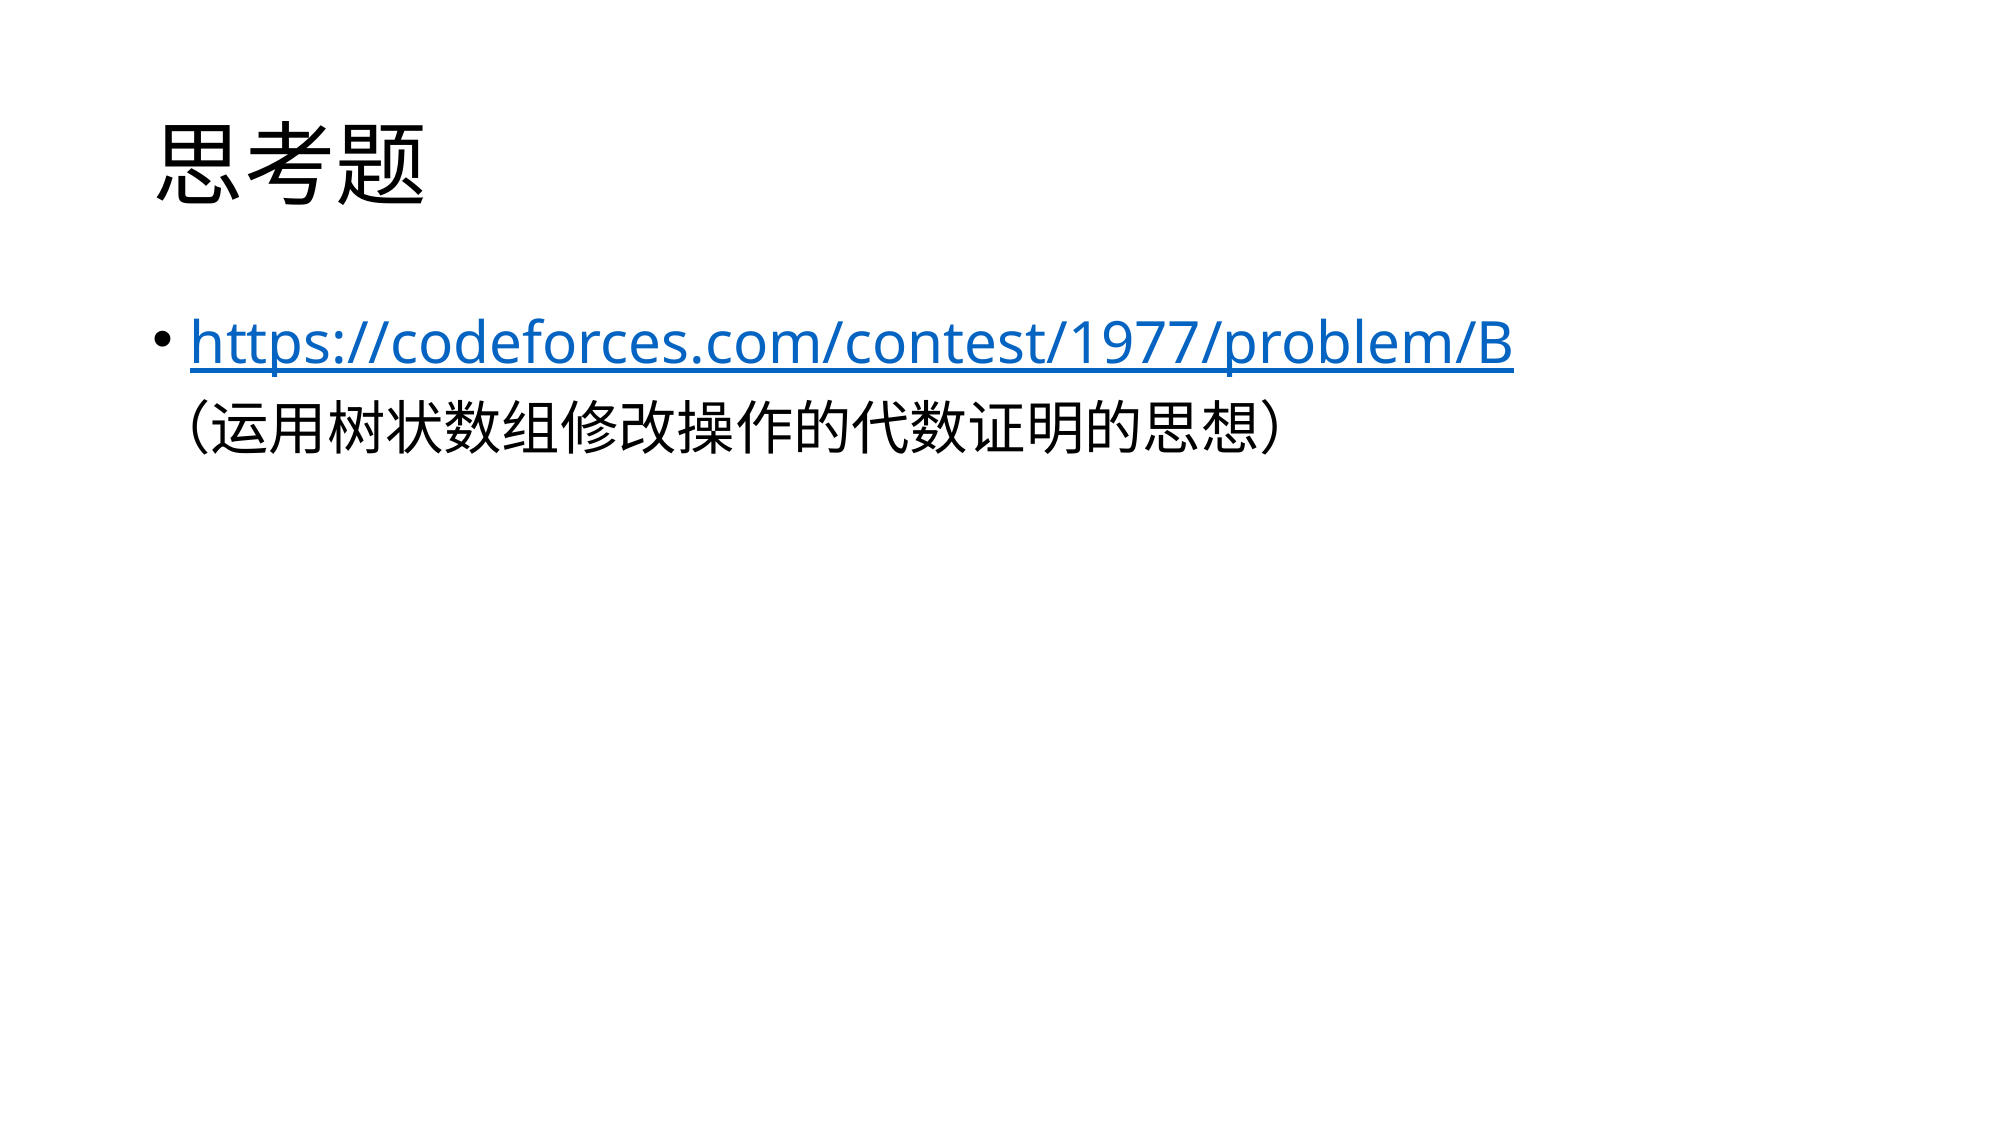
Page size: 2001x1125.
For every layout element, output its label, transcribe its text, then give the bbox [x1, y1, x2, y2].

list https://codeforces.com/contest/1977/problem/B （运用树状数组修改操作的代数证明的思想） [137, 299, 1863, 1014]
title 思考题 [137, 59, 1863, 278]
